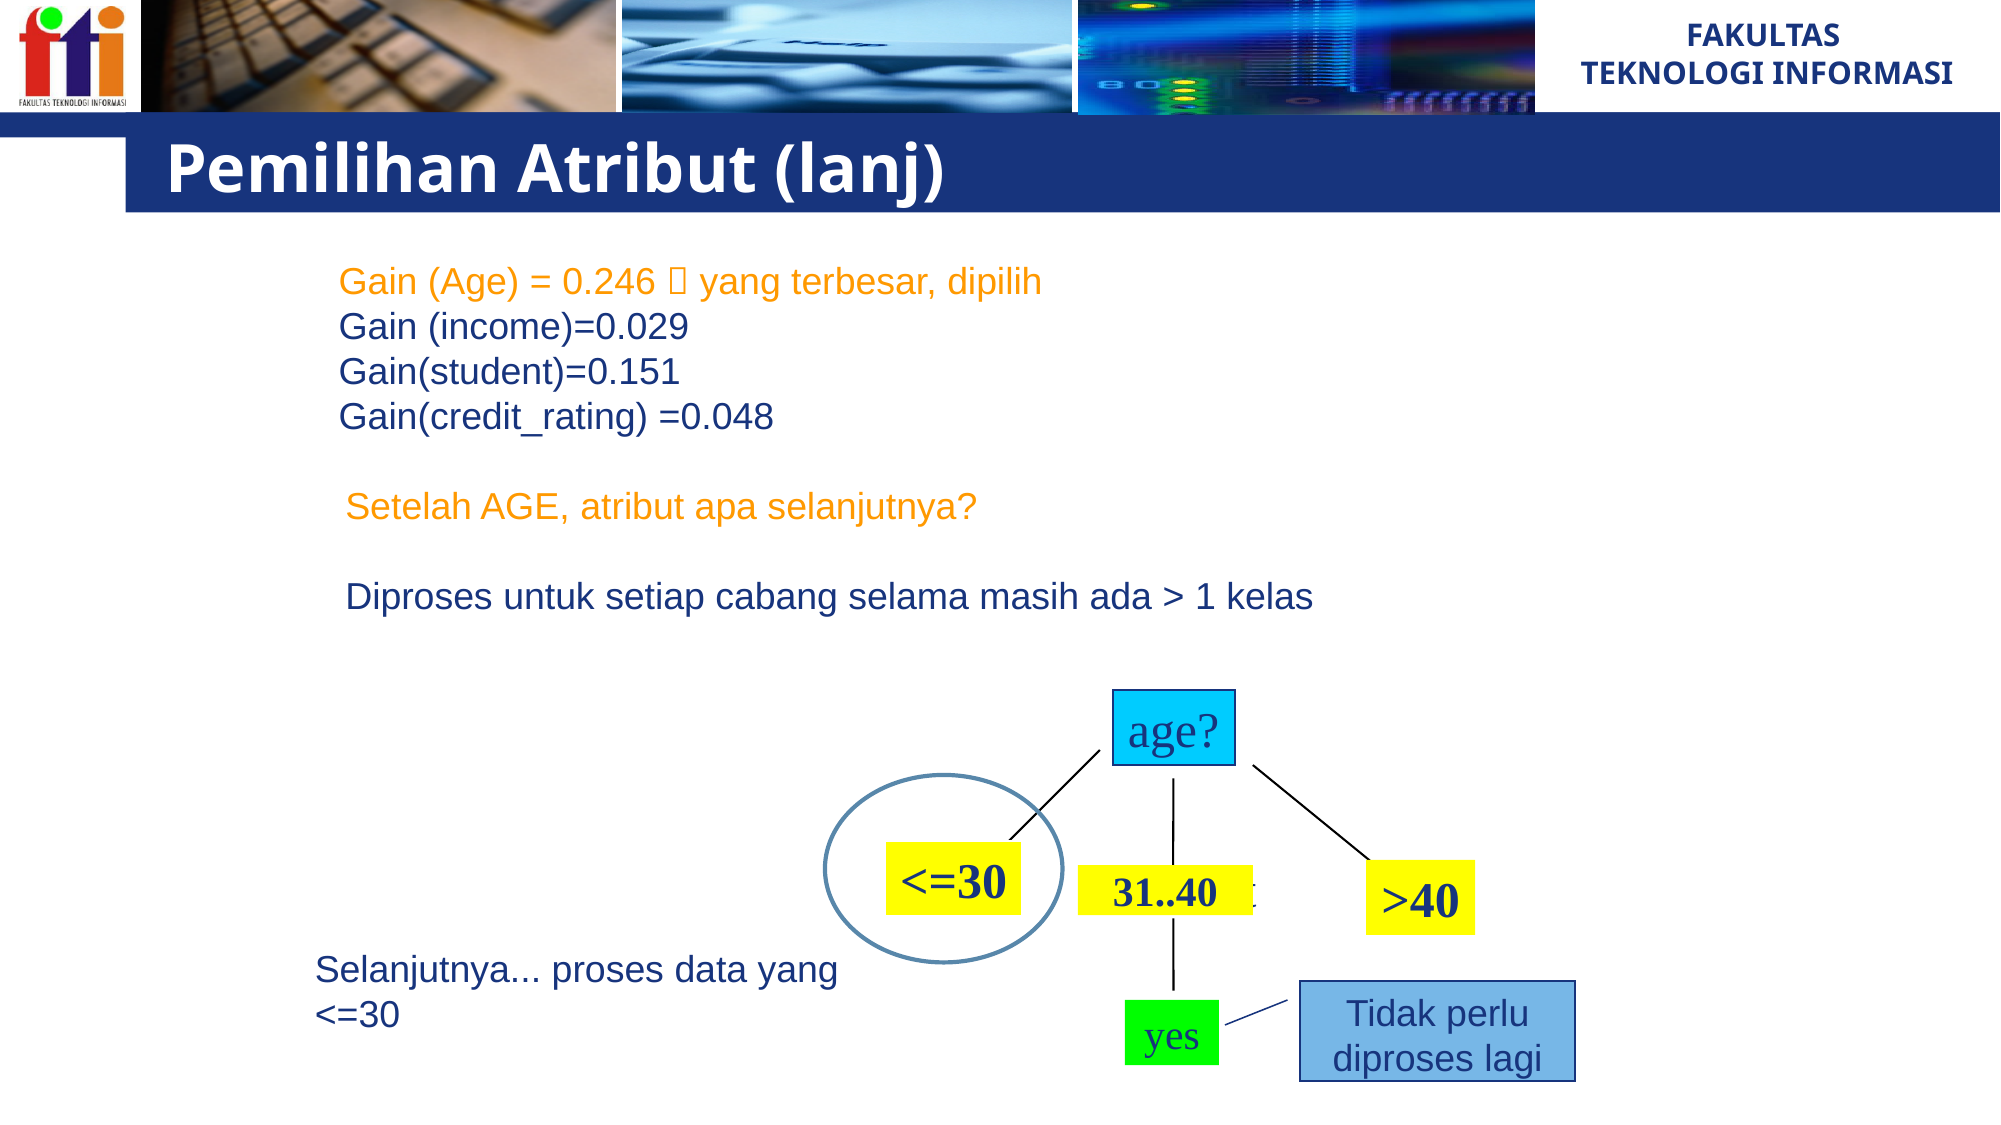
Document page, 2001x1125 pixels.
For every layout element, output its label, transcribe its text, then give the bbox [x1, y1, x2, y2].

title Pemilihan Atribut (lanj) [149, 119, 1934, 213]
picture [141, 0, 616, 112]
picture [1078, 0, 1535, 115]
text_box 31..40 [1077, 865, 1253, 916]
text_box overcast [1074, 849, 1272, 925]
picture [19, 6, 126, 106]
text_box Setelah AGE, atribut apa selanjutnya? Diproses untuk setiap cabang selama masih ada > 1 kelas [330, 474, 1329, 625]
text_box >40 [1366, 859, 1476, 935]
text_box Selanjutnya... proses data yang <=30 [300, 937, 863, 1043]
text_box Gain (Age) = 0.246  yang terbesar, dipilih Gain (income)=0.029 Gain(student)=0.151 Gain(credit_rating) =0.048 [323, 249, 1069, 490]
text_box [822, 772, 1065, 965]
text_box yes [1124, 999, 1219, 1066]
text_box Tidak perlu diproses lagi [1299, 981, 1576, 1082]
text_box age? [1112, 690, 1235, 766]
picture [622, 0, 1072, 113]
